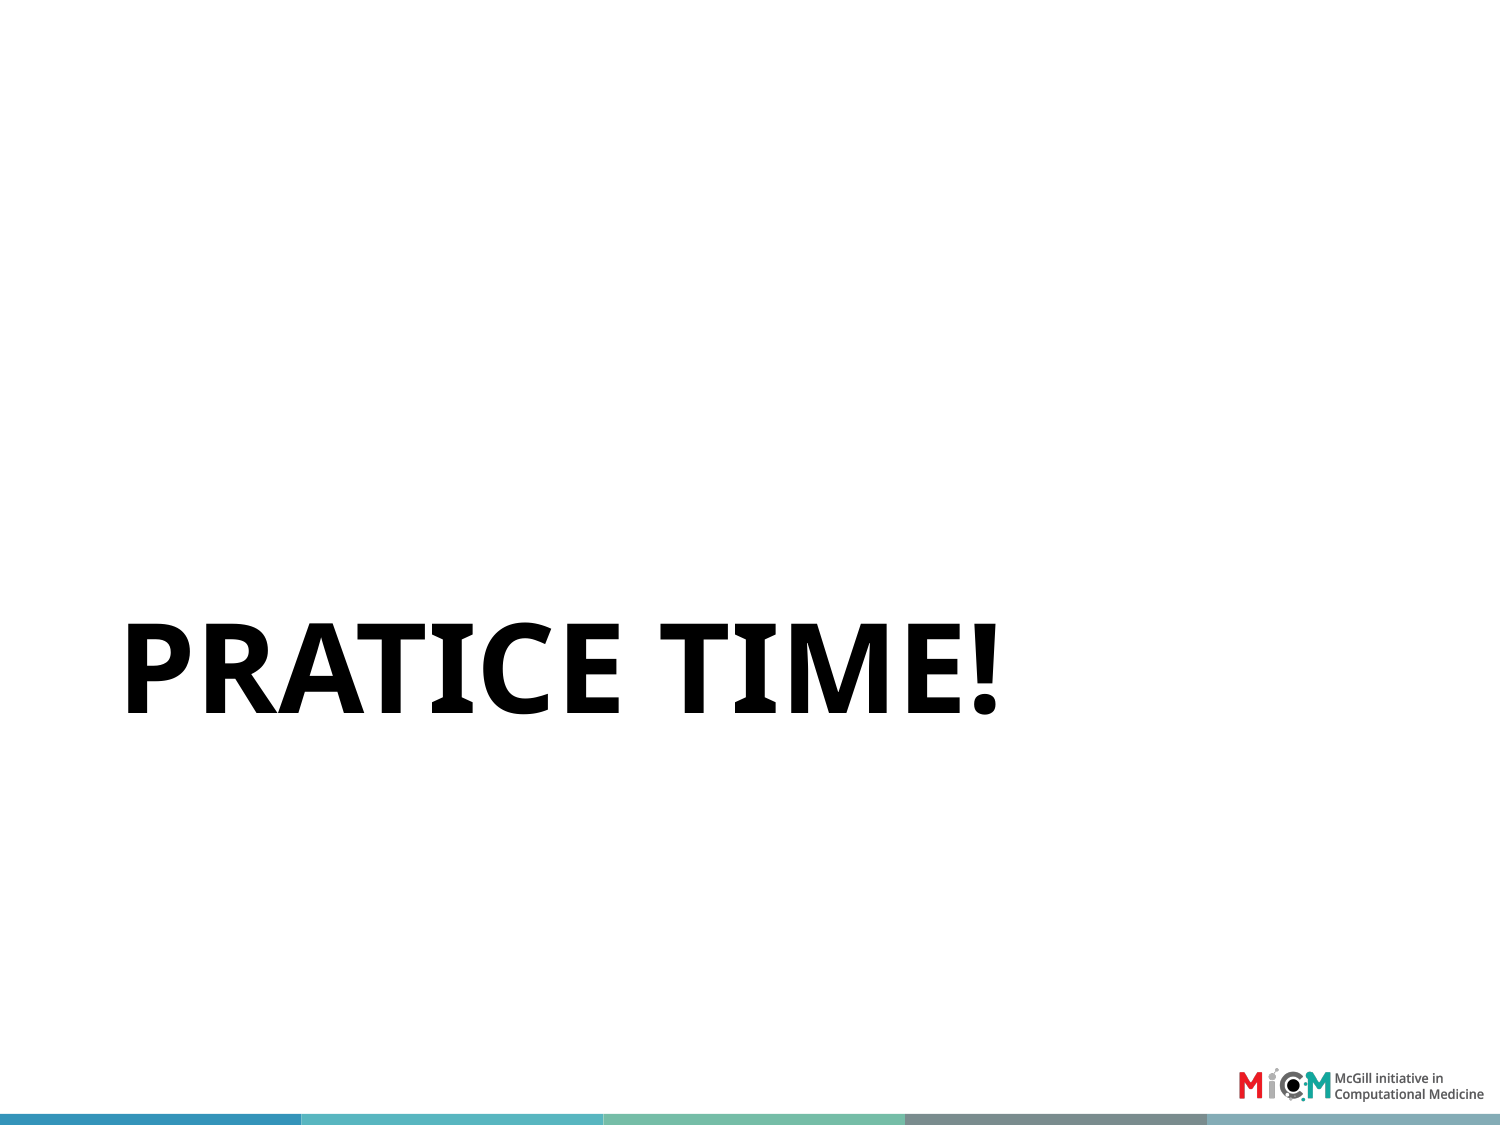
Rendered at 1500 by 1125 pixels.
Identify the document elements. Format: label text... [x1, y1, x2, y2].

title PRATICE TIME! [102, 280, 1397, 749]
picture [1211, 1051, 1500, 1122]
